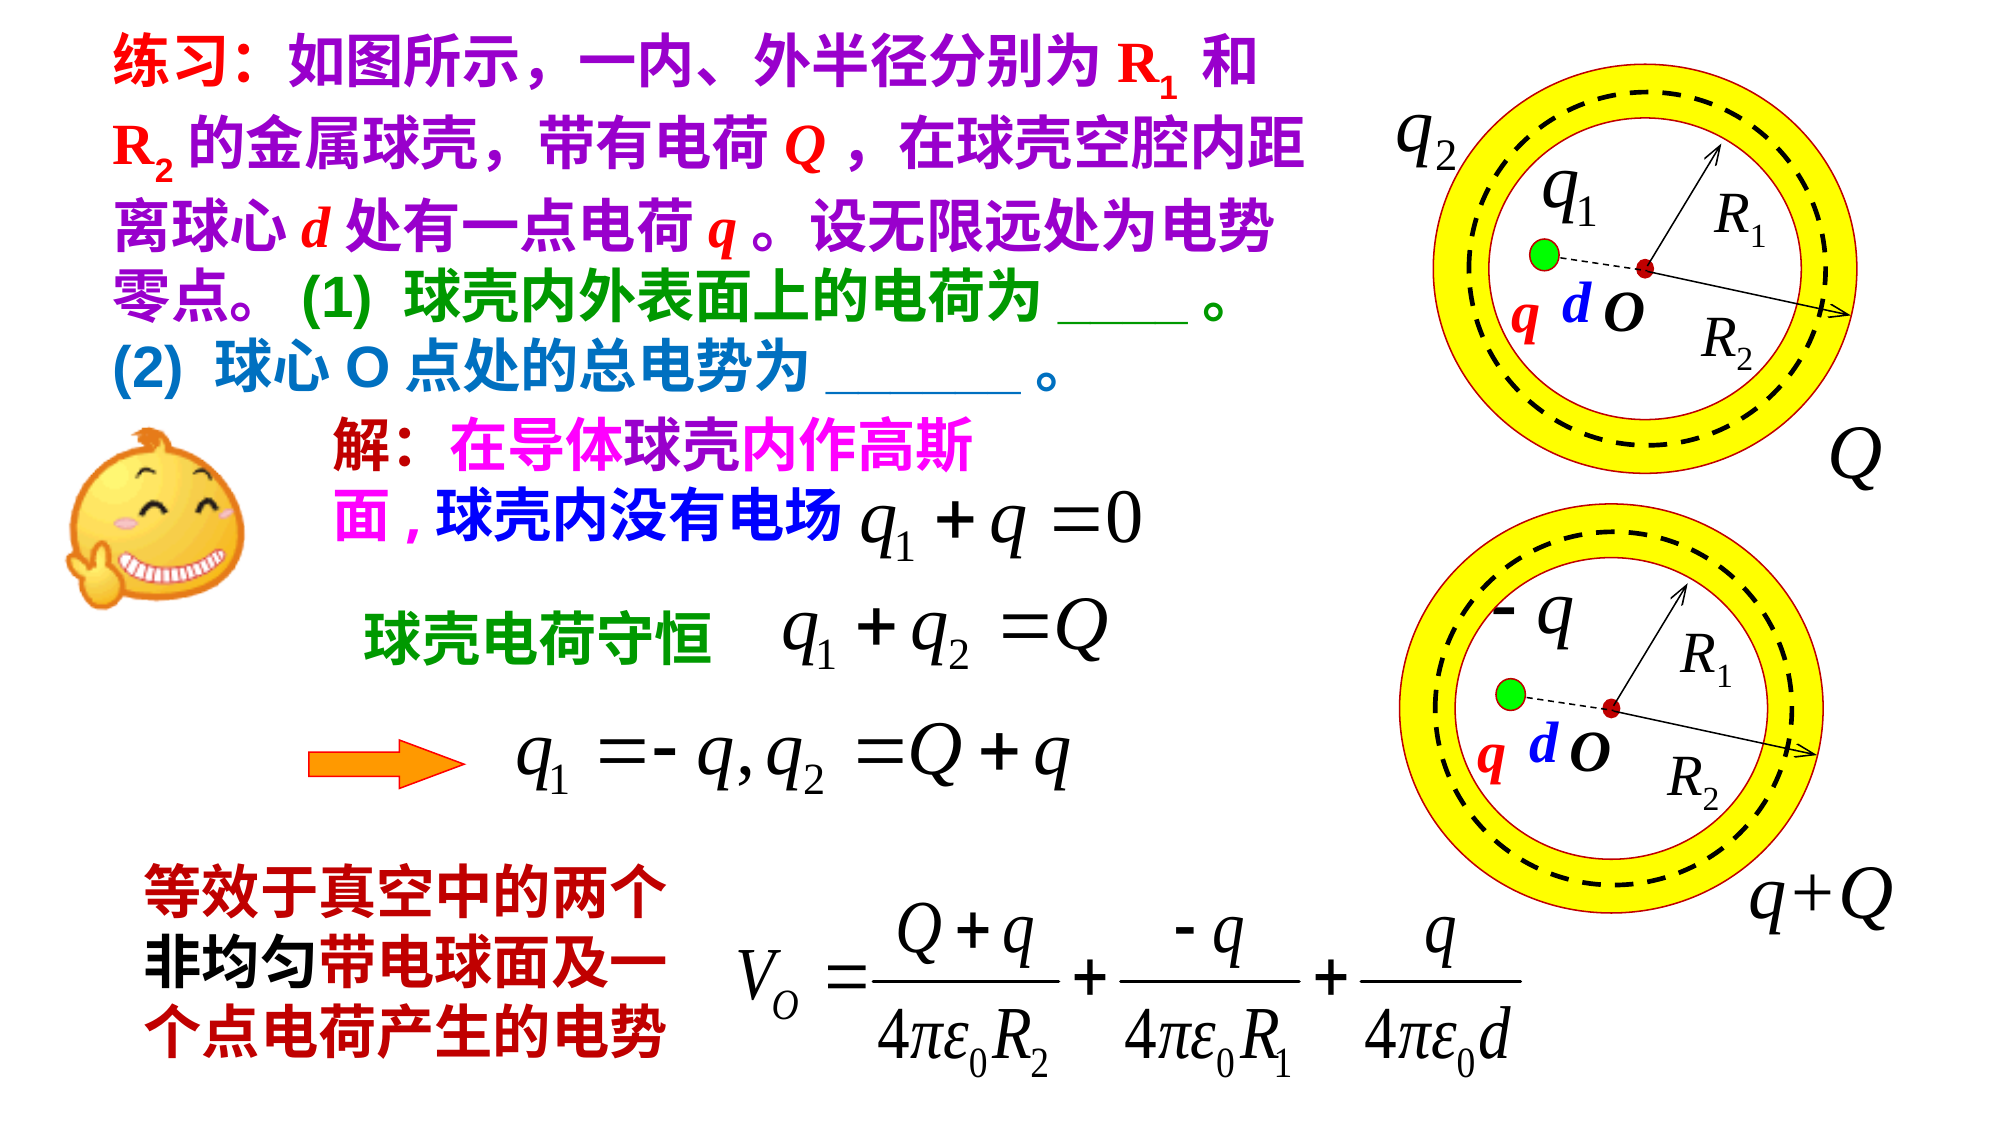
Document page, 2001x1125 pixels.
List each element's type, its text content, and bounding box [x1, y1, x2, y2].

text_box [308, 740, 465, 789]
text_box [1529, 129, 1607, 240]
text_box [731, 881, 1534, 1094]
text_box [1433, 64, 1857, 474]
text_box 练习：如图所示，一内、外半径分别为R1 和R2的金属球壳，带有电荷Q，在球壳空腔内距离球心d处有一点电荷q。设无限远处为电势零点。(1) 球壳内外表面上的电荷为____。(2) 球心O点处的总电势为______。 [98, 16, 1328, 407]
text_box [1821, 303, 1851, 318]
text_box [503, 696, 1085, 814]
text_box [1399, 503, 1824, 913]
text_box d [1514, 696, 1574, 782]
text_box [1479, 582, 1589, 667]
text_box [1384, 73, 1474, 184]
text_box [1818, 407, 1896, 511]
text_box 等效于真空中的两个非均匀带电球面及一个点电荷产生的电势 [128, 847, 715, 1073]
text_box d [1548, 257, 1608, 342]
text_box q [1462, 706, 1522, 792]
text_box 球壳电荷守恒 [349, 594, 729, 680]
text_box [769, 571, 1122, 689]
text_box q [1496, 266, 1556, 352]
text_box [847, 464, 1155, 575]
text_box 解：在导体球壳内作高斯面,球壳内没有电场 [318, 401, 1000, 556]
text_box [1736, 847, 1910, 951]
text_box [1468, 92, 1826, 446]
text_box [1435, 531, 1792, 886]
picture [49, 395, 262, 623]
text_box [1788, 743, 1818, 758]
